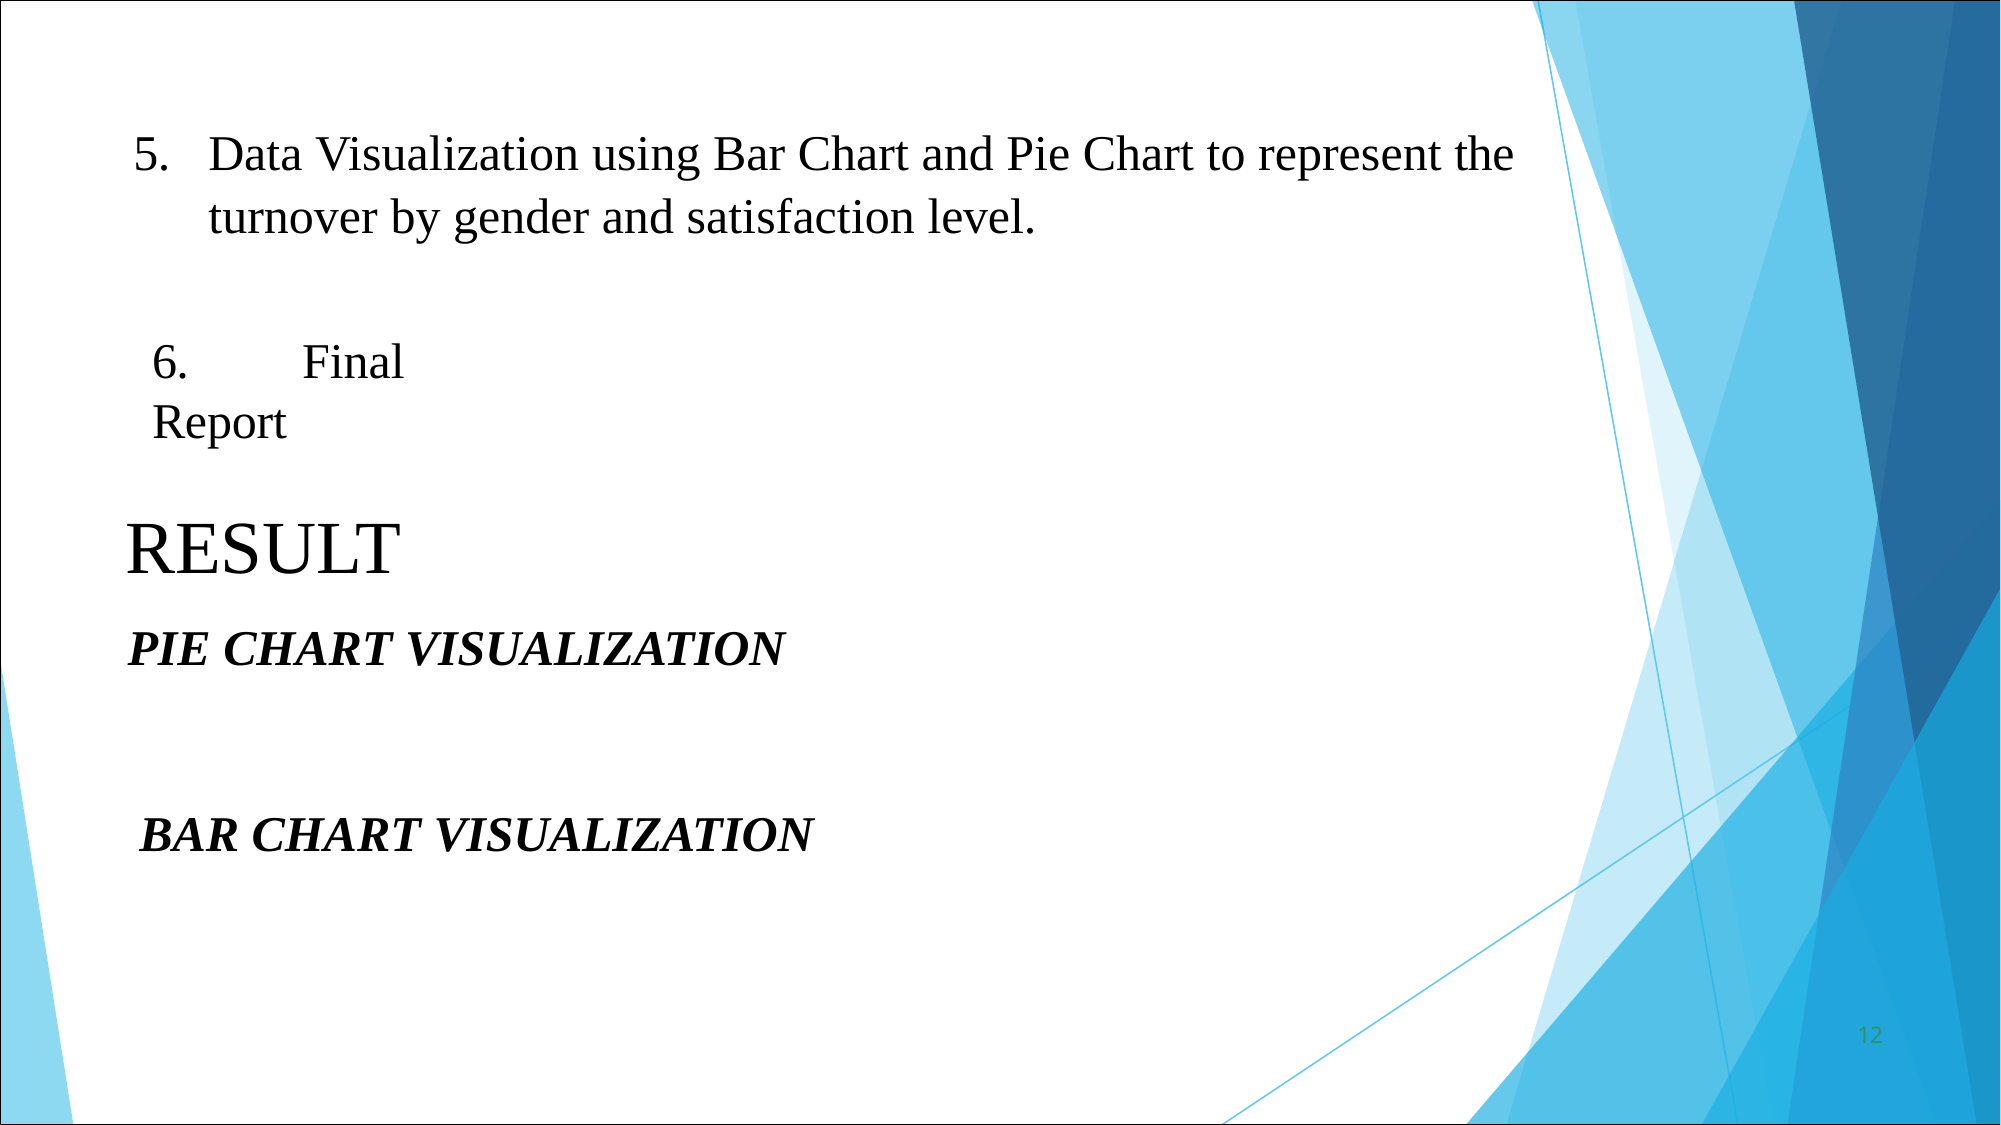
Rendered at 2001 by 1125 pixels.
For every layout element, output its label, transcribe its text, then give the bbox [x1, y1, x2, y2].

text_box 6. Final Report [150, 326, 499, 449]
title 5. Data Visualization using Bar Chart and Pie Chart to represent the turnover by gender and satisfaction level. [130, 116, 1518, 307]
text_box BAR CHART VISUALIZATION [137, 799, 822, 862]
text_box RESULT PIE CHART VISUALIZATION [125, 455, 794, 676]
text_box 12 [1851, 1019, 1890, 1052]
